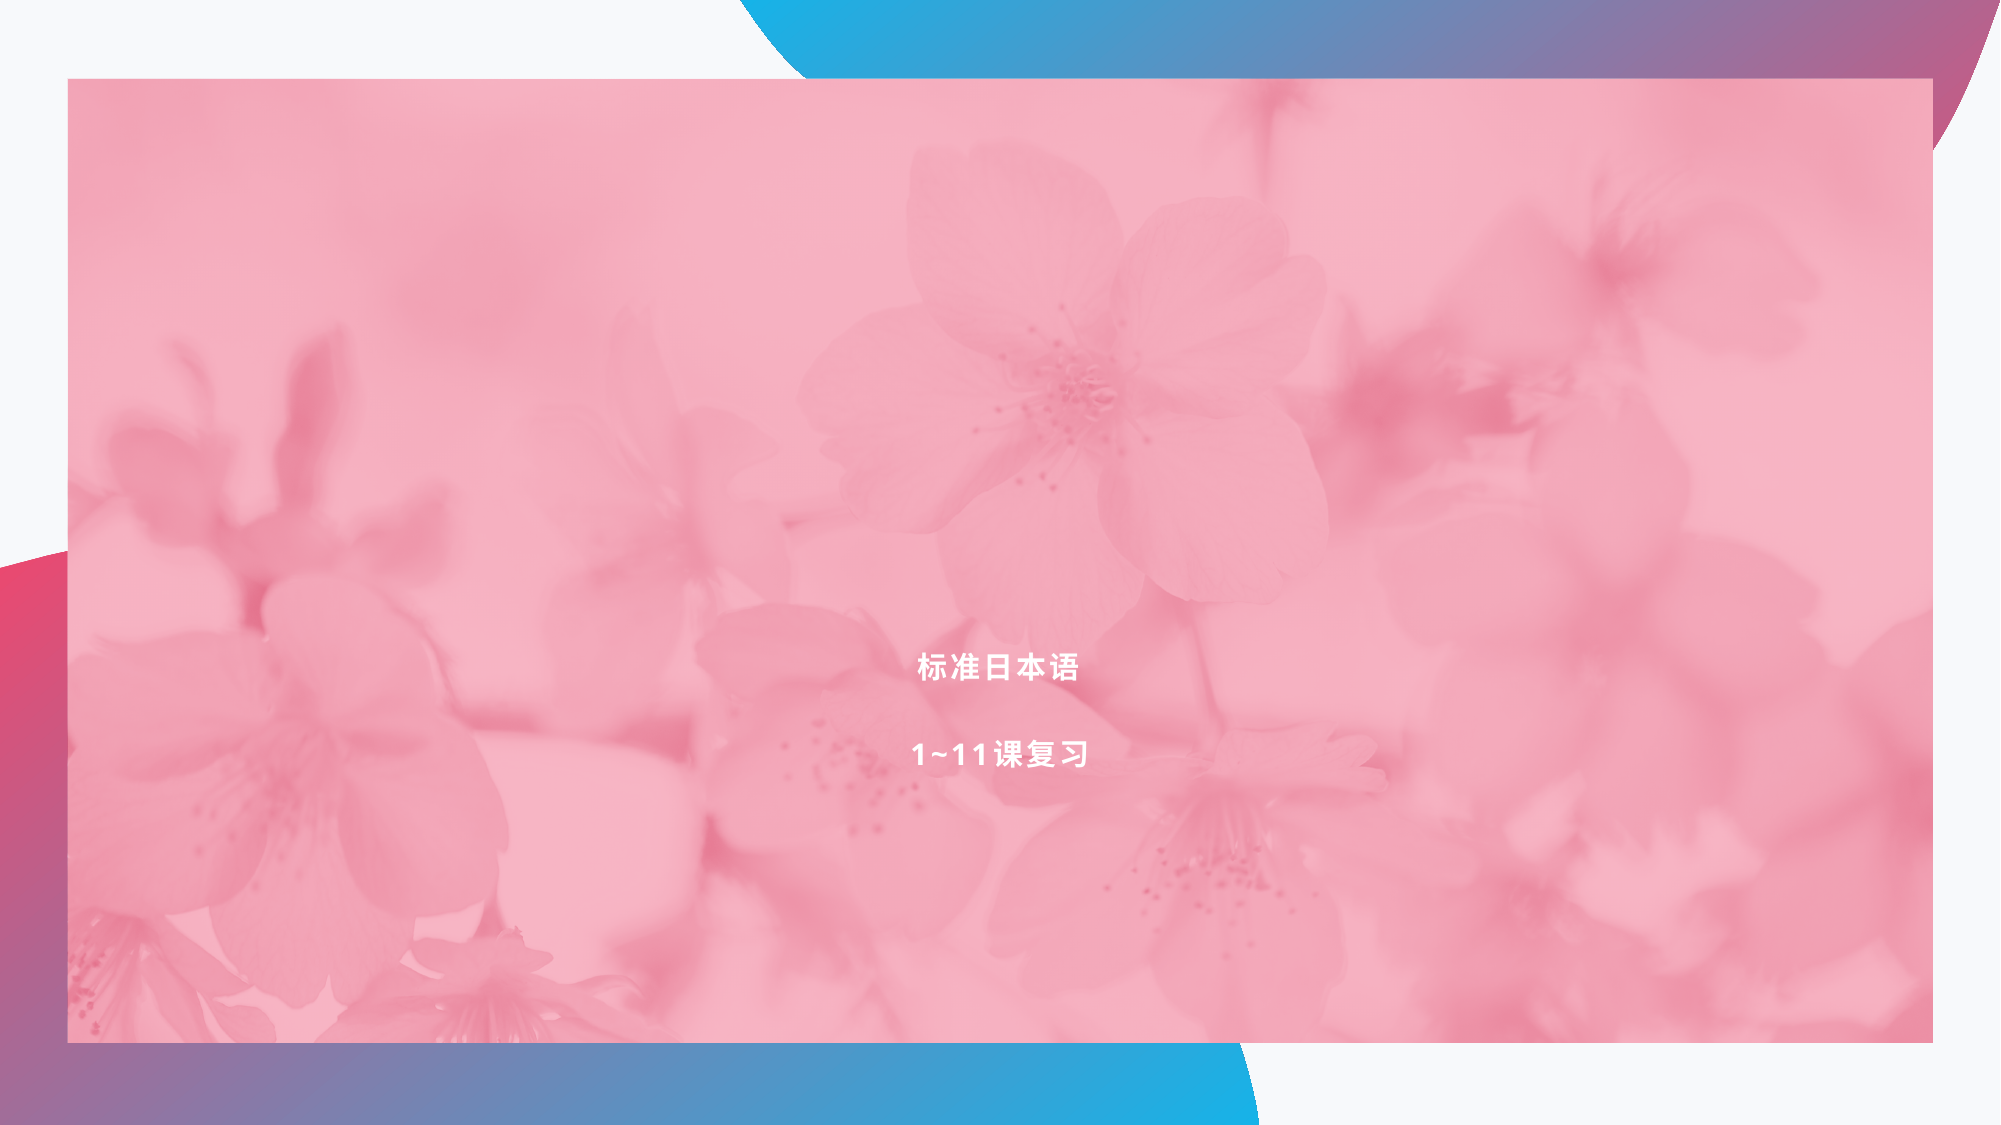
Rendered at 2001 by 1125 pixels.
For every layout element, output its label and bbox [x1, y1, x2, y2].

picture [67, 78, 1933, 1043]
